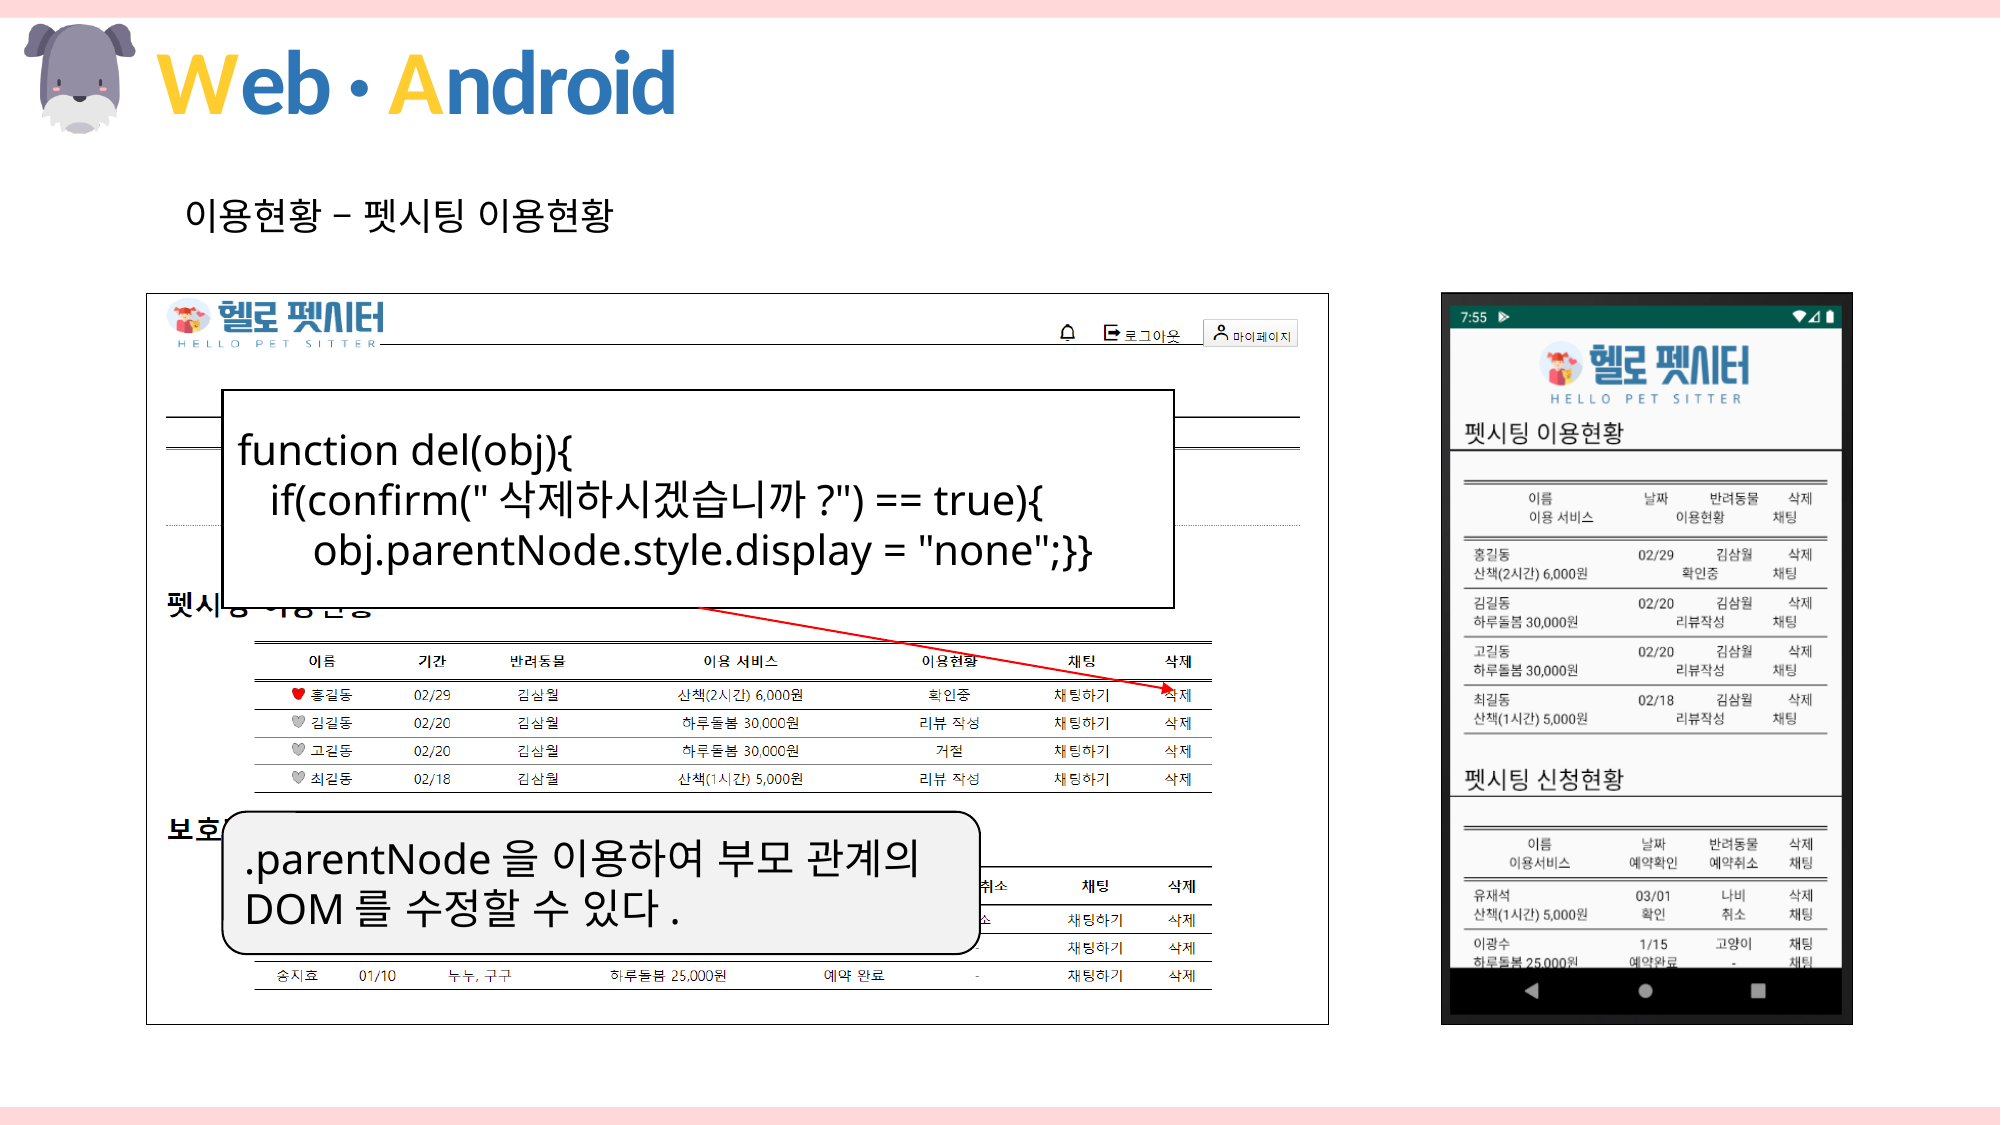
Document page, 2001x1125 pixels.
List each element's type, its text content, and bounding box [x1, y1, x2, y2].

picture [20, 19, 139, 138]
picture [1441, 292, 1854, 1025]
text_box Web · Android [148, 15, 689, 140]
text_box [0, 0, 2000, 19]
picture [146, 292, 1329, 1025]
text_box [698, 607, 1175, 691]
text_box 이용현황 – 펫시팅 이용현황 [169, 186, 631, 246]
text_box [0, 1106, 2000, 1125]
